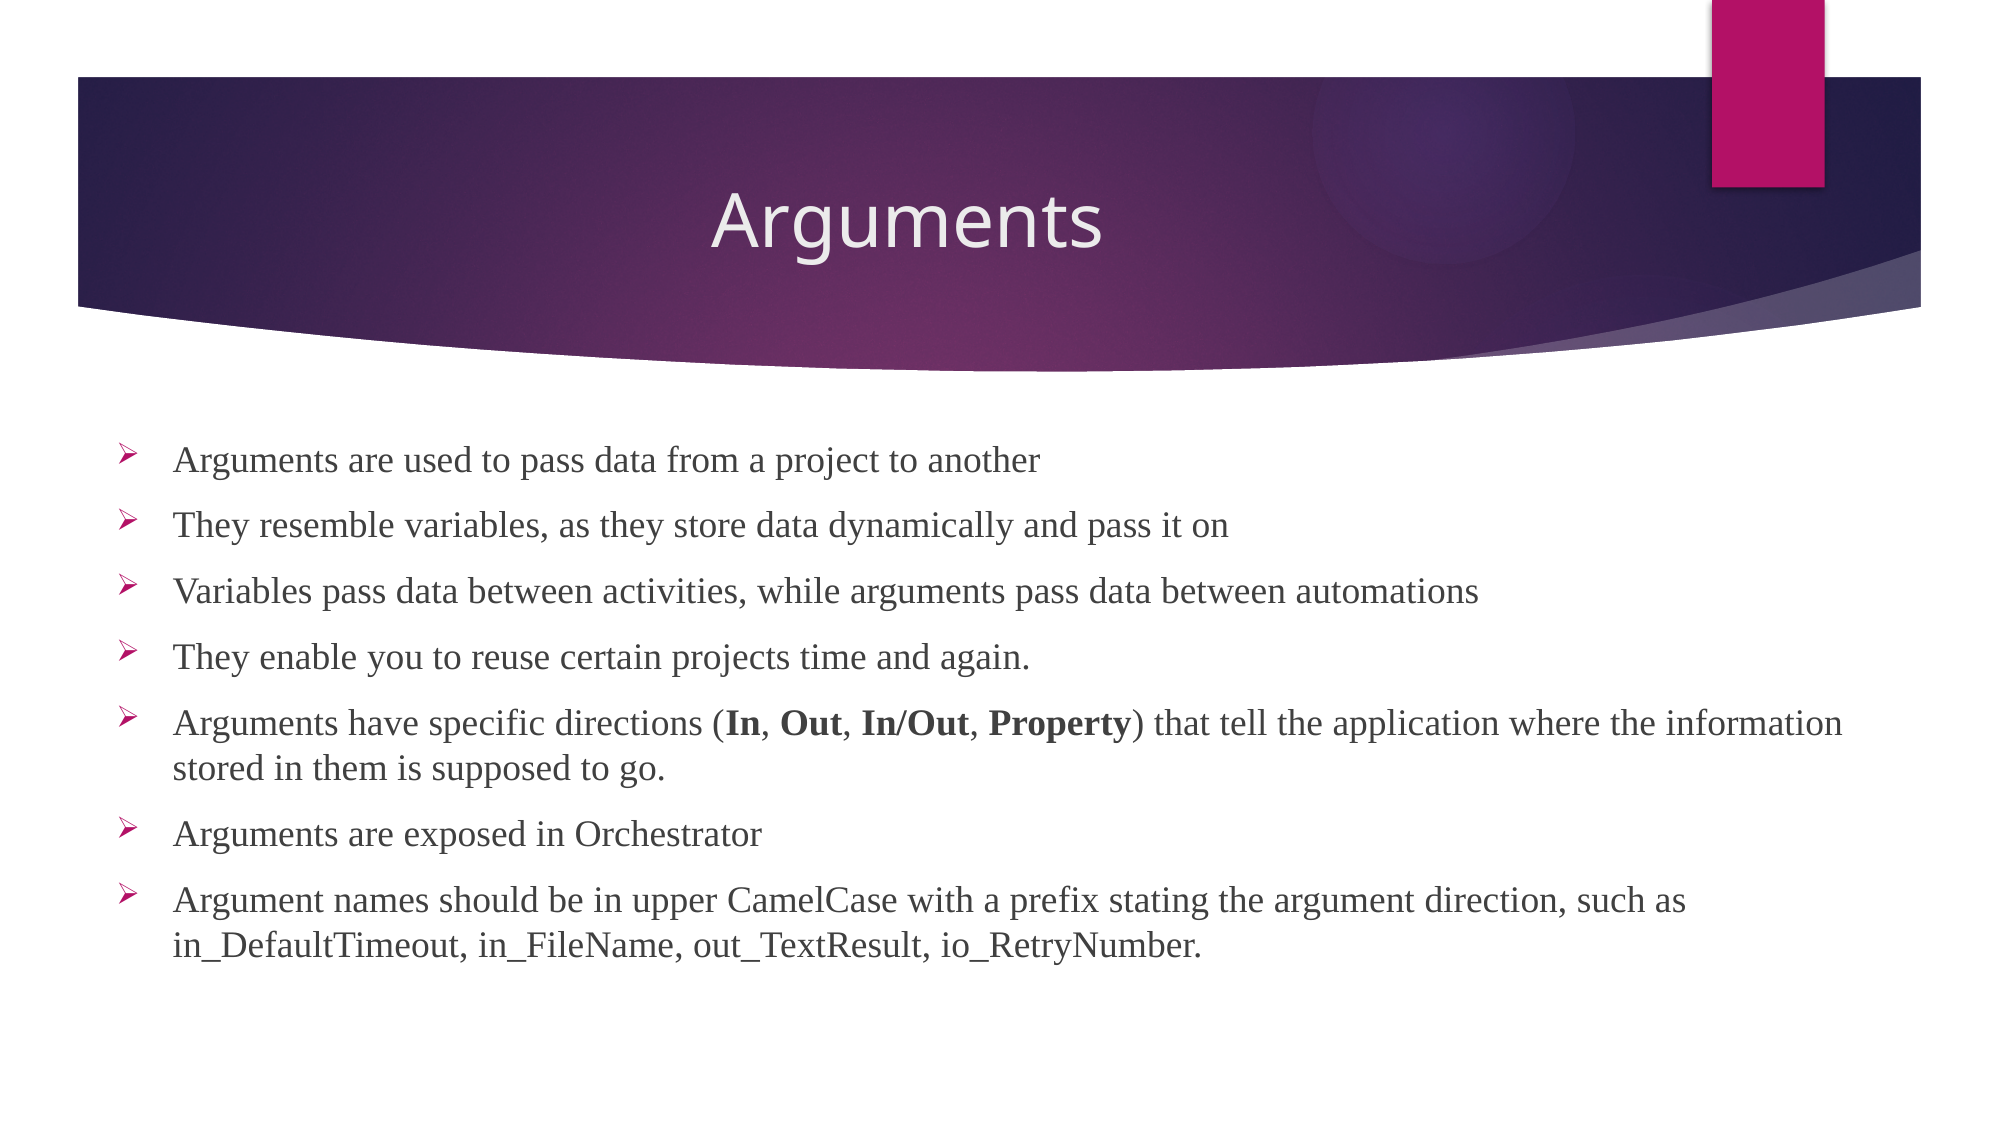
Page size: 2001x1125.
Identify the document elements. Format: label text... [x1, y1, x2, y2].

title Arguments [189, 159, 1627, 276]
list Arguments are used to pass data from a project to another They resemble variables, as they store data dynamically and pass it on Variables pass data between activities, while arguments pass data between automations They enable you to reuse certain projects time and again. Arguments have specific directions (In, Out, In/Out, Property) that tell the application where the information stored in them is supposed to go. Arguments are exposed in Orchestrator Argument names should be in upper CamelCase with a prefix stating the argument direction, such as in_DefaultTimeout, in_FileName, out_TextResult, io_RetryNumber. [101, 427, 1902, 1075]
